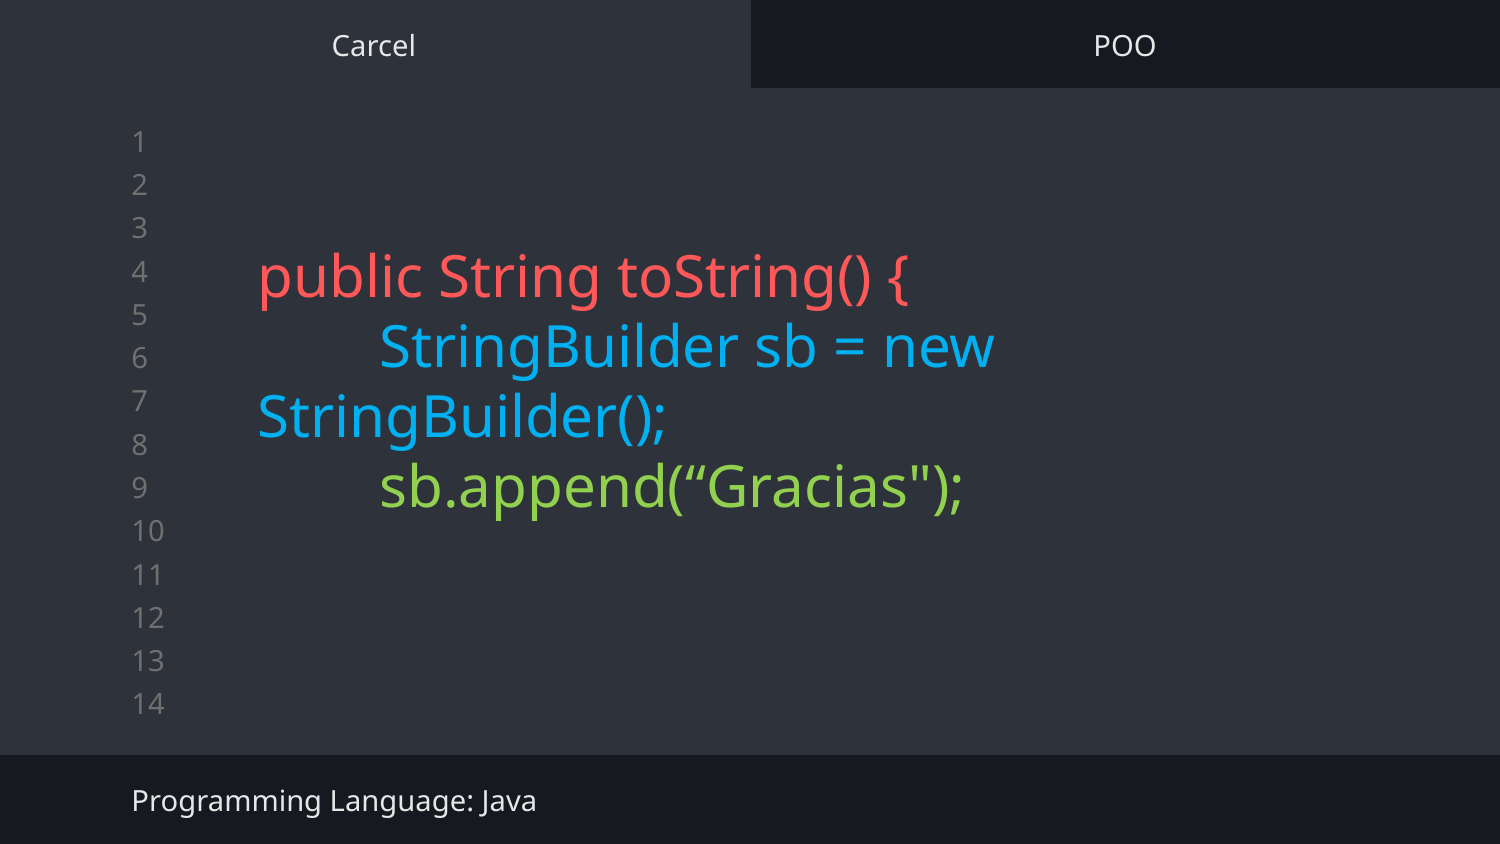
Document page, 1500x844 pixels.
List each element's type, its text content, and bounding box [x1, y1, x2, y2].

text_box Carcel [0, 15, 749, 74]
text_box Programming Language: Java [116, 770, 915, 829]
title public String toString() { StringBuilder sb = new StringBuilder(); sb.append(“Gracias"); [242, 336, 1258, 422]
text_box POO [749, 15, 1500, 74]
